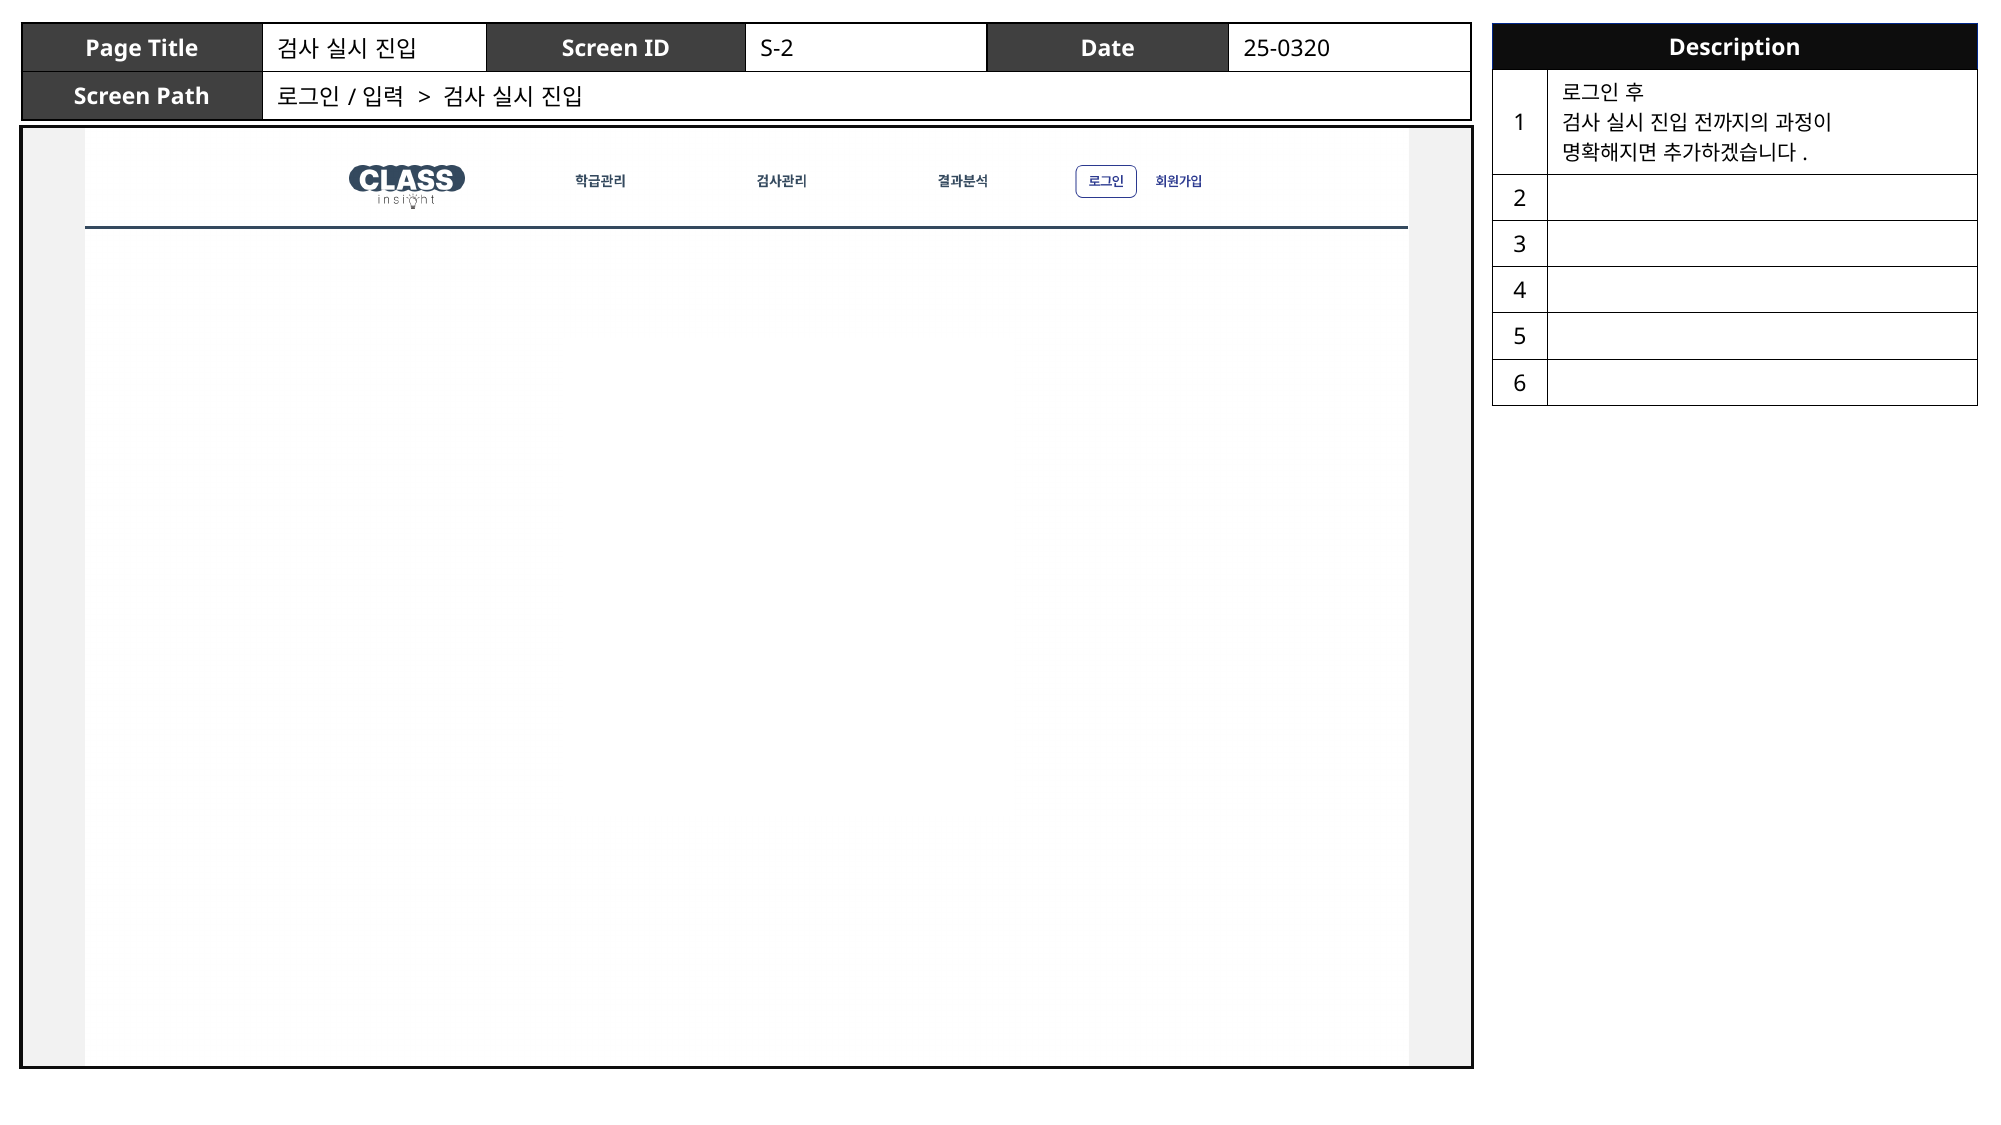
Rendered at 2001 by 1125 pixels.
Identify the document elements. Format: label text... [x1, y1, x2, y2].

table_cell 로그인 후 검사 실시 진입 전까지의 과정이 명확해지면 추가하겠습니다. [1548, 70, 1977, 174]
table_cell Screen Path [23, 72, 262, 119]
table_cell [1548, 313, 1977, 359]
table_header S-2 [746, 24, 986, 71]
table_cell 6 [1493, 360, 1547, 405]
table_cell [1548, 267, 1977, 312]
table_header 검사 실시 진입 [263, 24, 486, 71]
table_cell 1 [1493, 70, 1547, 174]
text_box [19, 125, 1474, 1069]
table_cell [1548, 360, 1977, 405]
table_cell [1548, 175, 1977, 220]
picture [84, 125, 1409, 226]
table_cell 2 [1493, 175, 1547, 220]
table_cell [1548, 221, 1977, 266]
table_cell 로그인/입력 > 검사 실시 진입 [263, 72, 1470, 119]
table_header Page Title [23, 24, 262, 71]
table_cell 5 [1493, 313, 1547, 359]
table_cell 4 [1493, 267, 1547, 312]
picture [84, 229, 1409, 1068]
table_cell 3 [1493, 221, 1547, 266]
table_header 25-0320 [1229, 24, 1470, 71]
table_header Screen ID [487, 24, 745, 71]
table_header Date [988, 24, 1228, 71]
table_header Description [1493, 24, 1977, 69]
